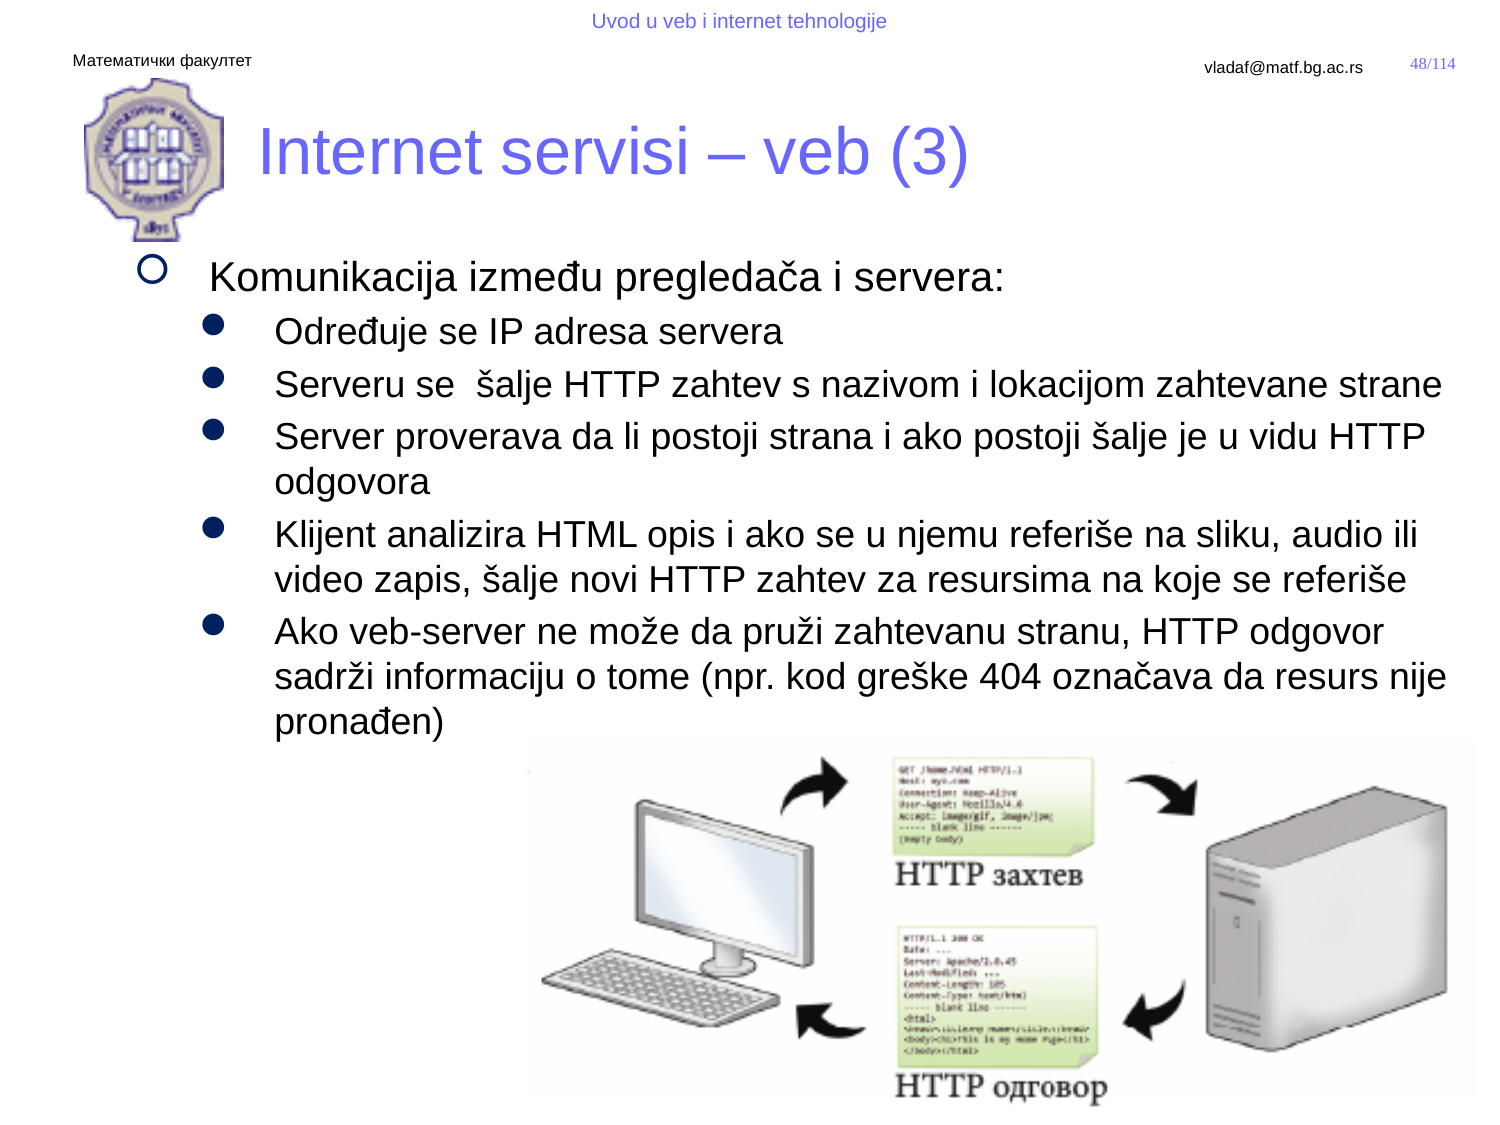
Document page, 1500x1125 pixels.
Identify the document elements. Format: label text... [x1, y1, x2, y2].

picture [84, 78, 224, 242]
title Internet servisi – veb (3) [242, 54, 1388, 242]
picture [513, 735, 1481, 1118]
list Komunikacija između pregledača i servera: Određuje se IP adresa servera Serveru se šalje HTTP zahtev s nazivom i lokacijom zahtevane strane Server proverava da li postoji strana i ako postoji šalje je u vidu HTTP odgovora Klijent analizira HTML opis i ako se u njemu referiše na sliku, audio ili video zapis, šalje novi HTTP zahtev za resursima na koje se referiše Ako veb-server ne može da pruži zahtevanu stranu, HTTP odgovor sadrži informaciju o tome (npr. kod greške 404 označava da resurs nije pronađen) [53, 242, 1483, 598]
